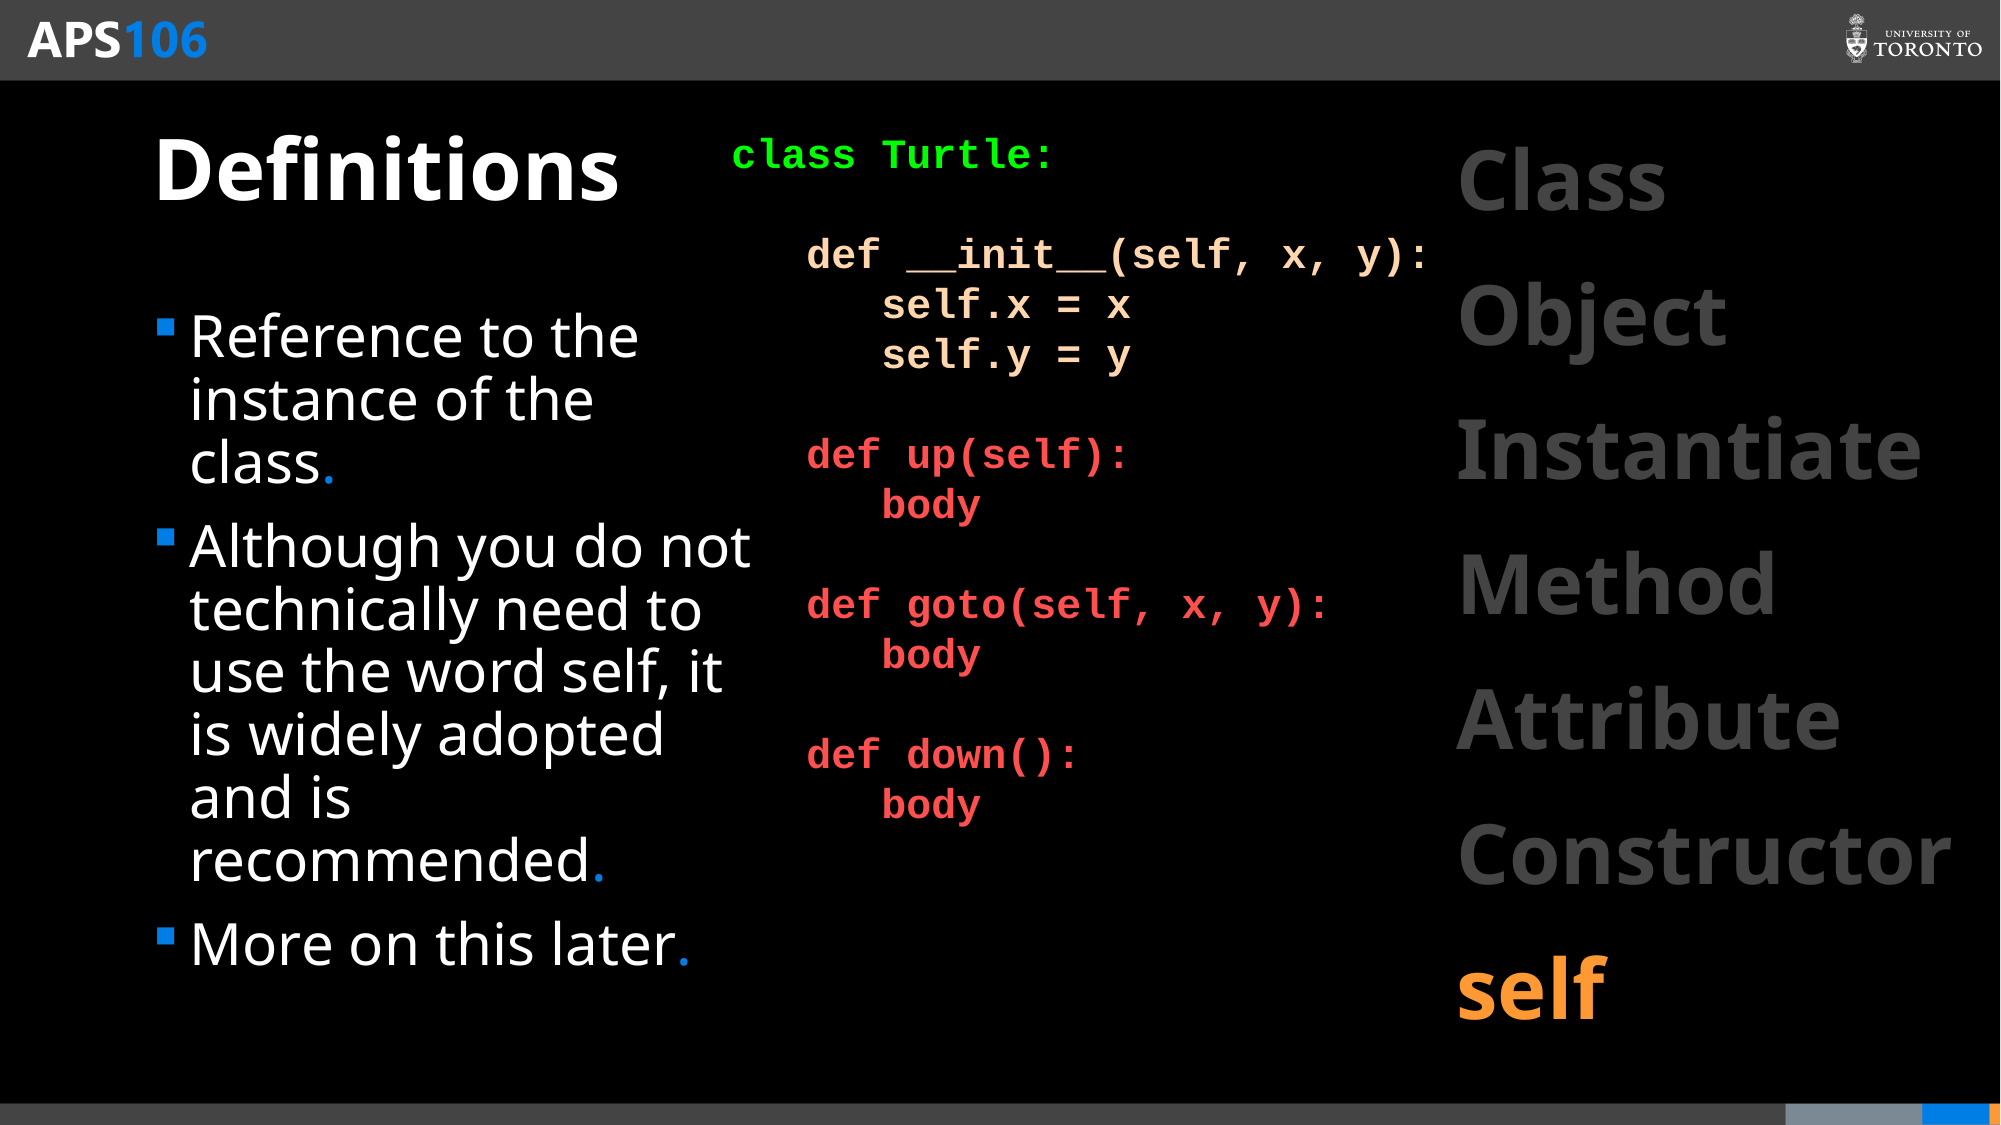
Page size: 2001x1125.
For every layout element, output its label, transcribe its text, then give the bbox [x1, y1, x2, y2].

title Definitions [137, 119, 716, 227]
picture [0, 0, 2001, 1125]
text_box Class Object Instantiate Method Attribute Constructor self [1441, 119, 1969, 1044]
text_box class Turtle: def __init__(self, x, y): self.x = x self.y = y def up(self): body def goto(self, x, y): body def down(): body [716, 119, 1776, 835]
list Reference to the instance of the class. Although you do not technically need to use the word self, it is widely adopted and is recommended. More on this later. [137, 299, 770, 1093]
